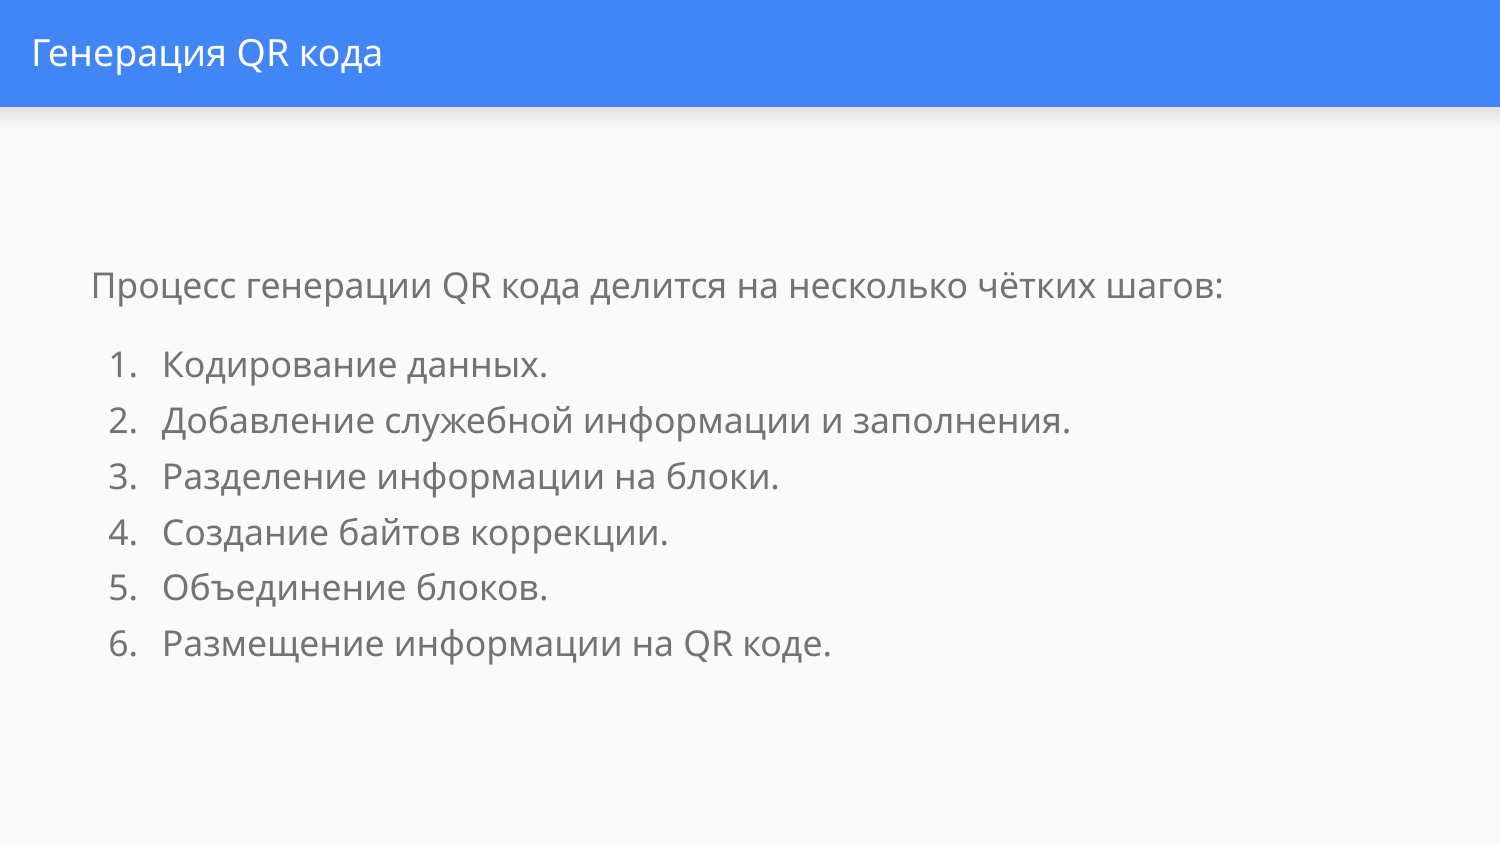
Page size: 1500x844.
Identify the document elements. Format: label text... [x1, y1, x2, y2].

title Генерация QR кода [16, 2, 1464, 102]
list Процесс генерации QR кода делится на несколько чётких шагов: Кодирование данных. Добавление служебной информации и заполнения. Разделение информации на блоки. Создание байтов коррекции. Объединение блоков. Размещение информации на QR коде. [75, 238, 1425, 683]
